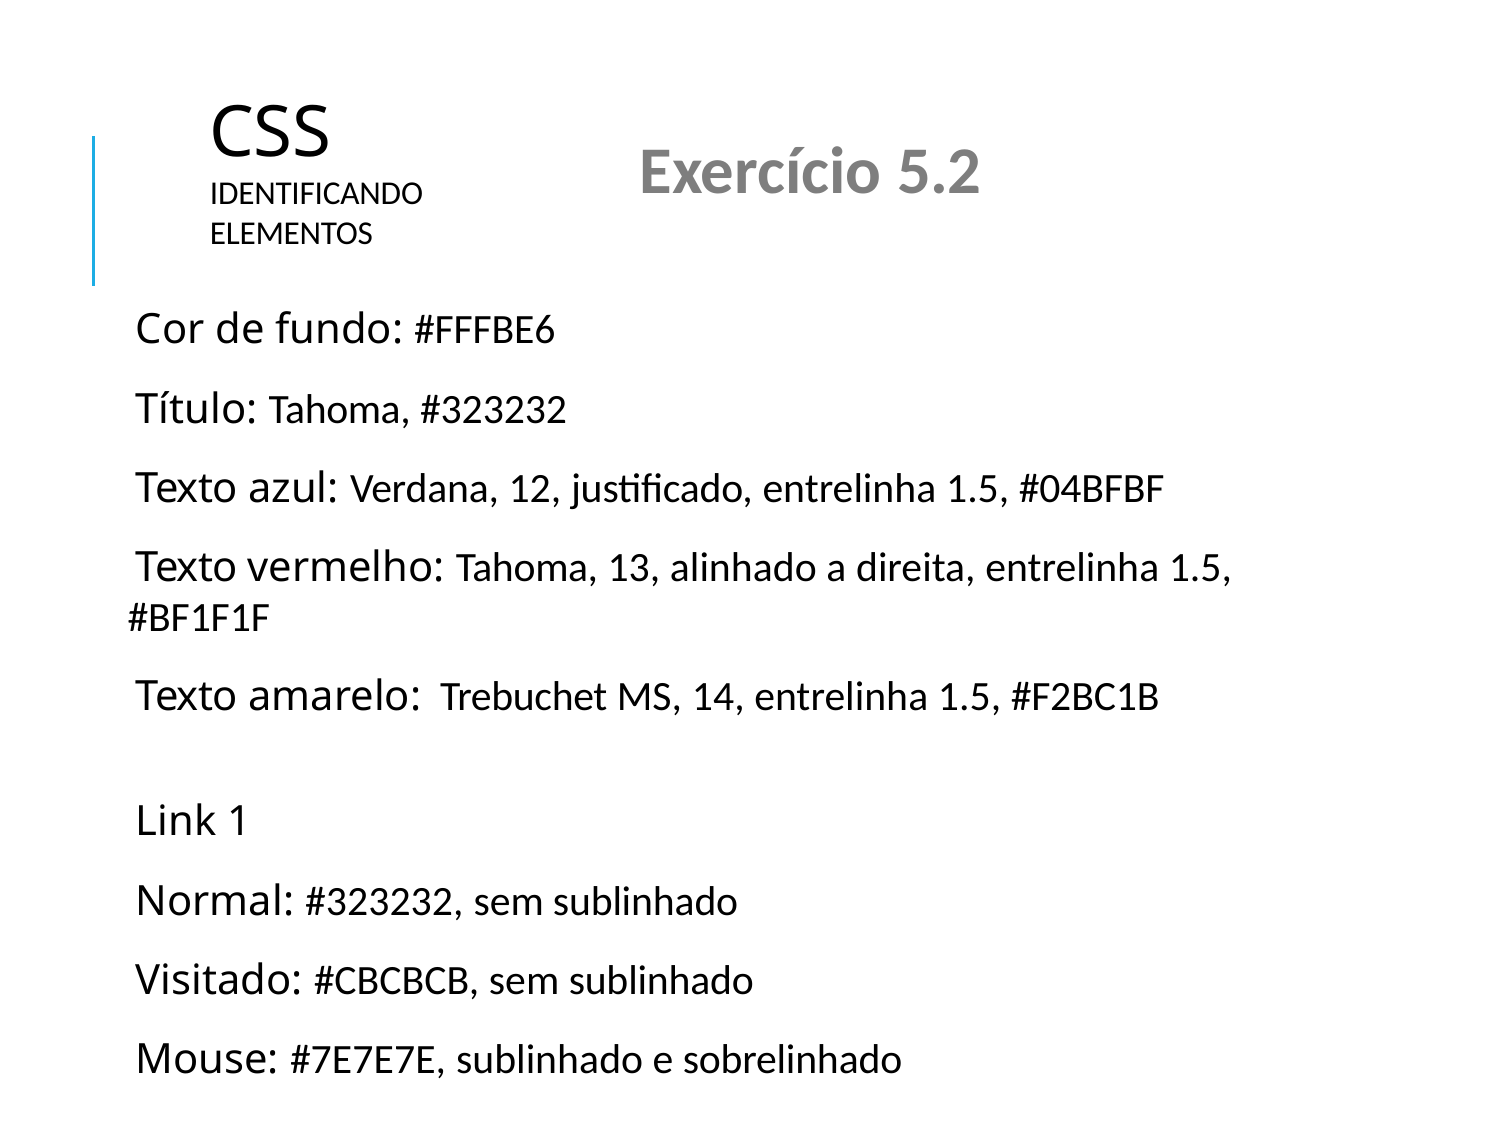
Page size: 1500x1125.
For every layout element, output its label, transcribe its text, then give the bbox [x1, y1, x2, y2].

title CSS Identificando elementos [207, 72, 541, 263]
text_box Exercício 5.2 [637, 125, 985, 208]
list Cor de fundo: #FFFBE6 Título: Tahoma, #323232 Texto azul: Verdana, 12, justificado, entrelinha 1.5, #04BFBF Texto vermelho: Tahoma, 13, alinhado a direita, entrelinha 1.5, #BF1F1F Texto amarelo: Trebuchet MS, 14, entrelinha 1.5, #F2BC1B Link 1 Normal: #323232, sem sublinhado Visitado: #CBCBCB, sem sublinhado Mouse: #7E7E7E, sublinhado e sobrelinhado Link 2 Normal: Verdana, #4E8DA6, sem sublinhado Visitado: Verdana, #CC0000, sem sublinhado Mouse: Verdana, #000088, sublinhado e sobrelinhado [125, 299, 1321, 1125]
